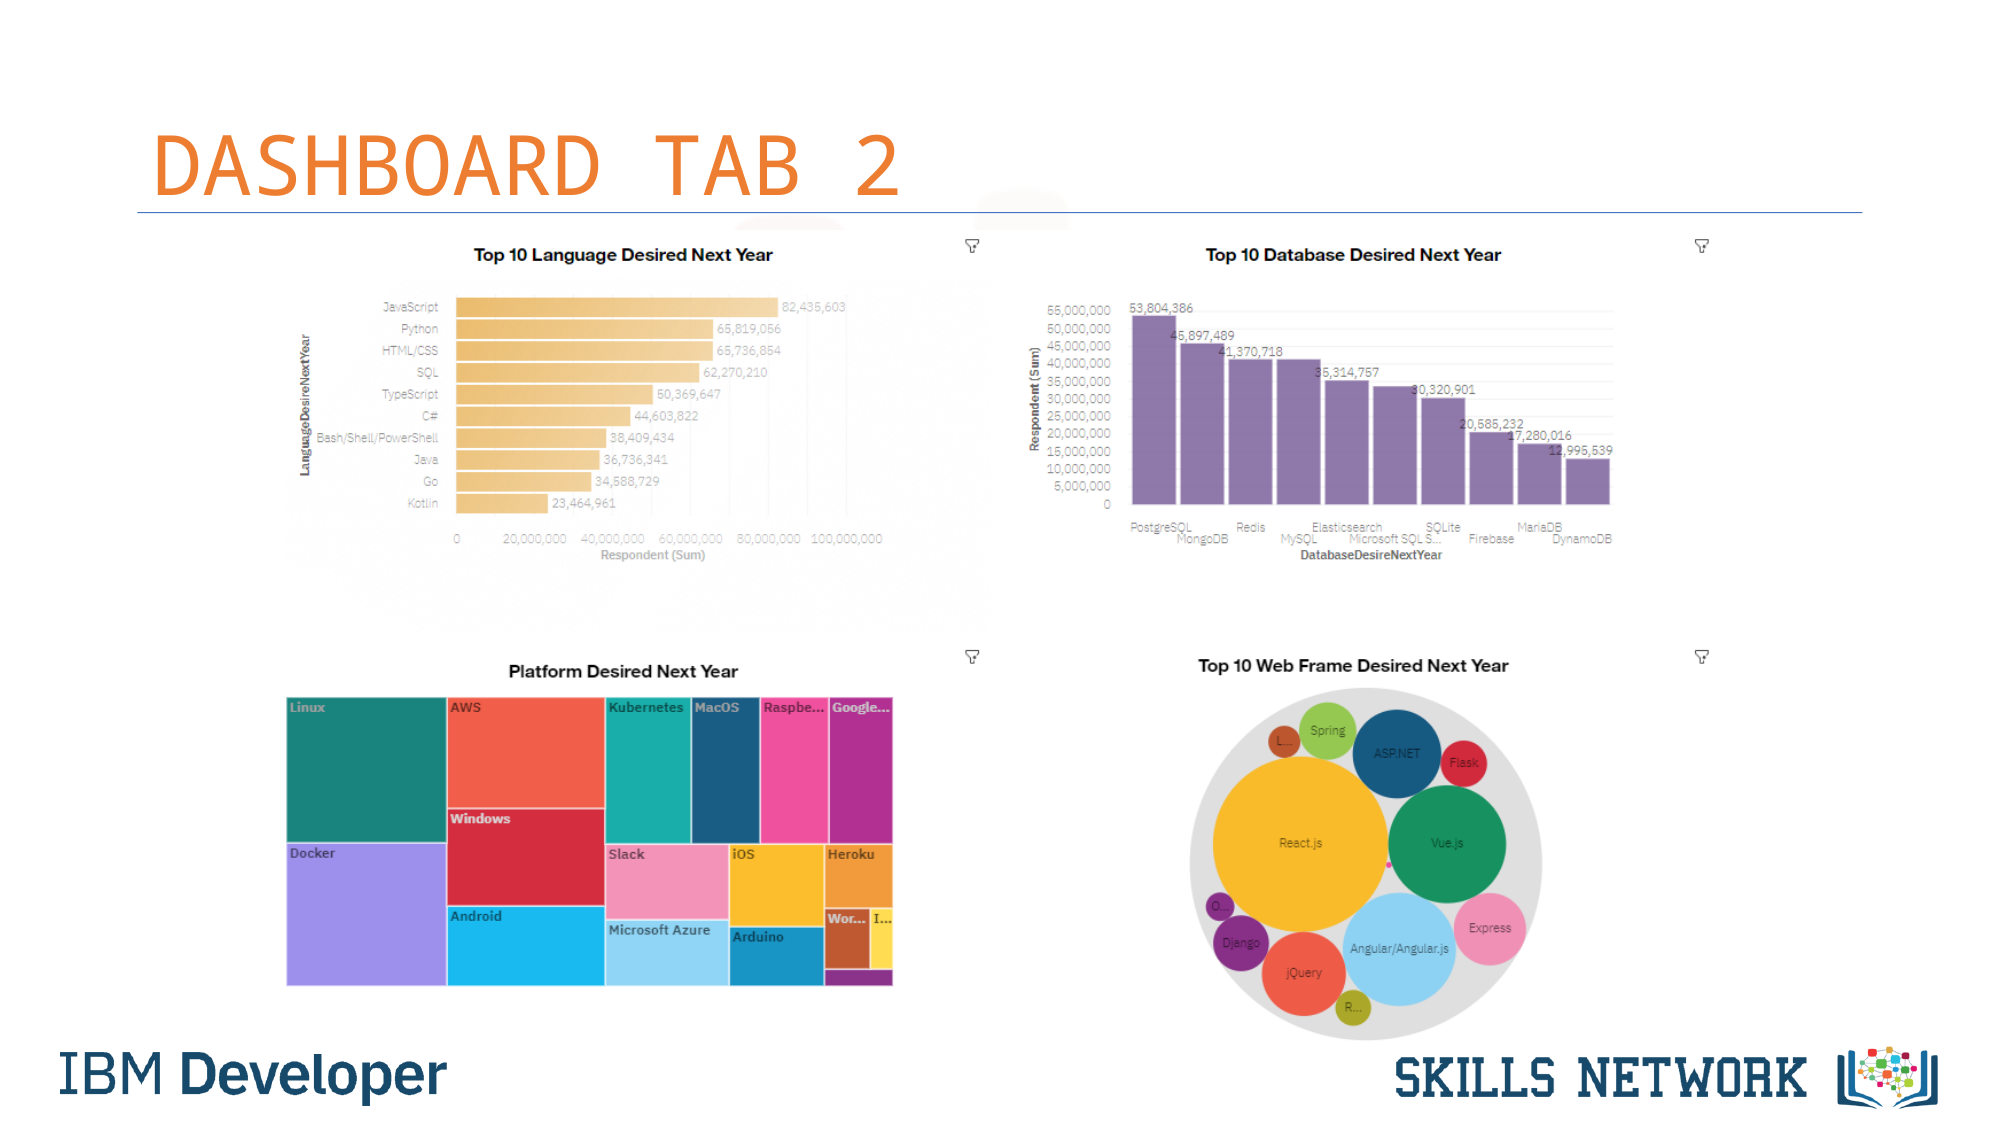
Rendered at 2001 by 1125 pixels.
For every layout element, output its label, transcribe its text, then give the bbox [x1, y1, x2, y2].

title DASHBOARD TAB 2 [137, 59, 1863, 278]
picture [55, 230, 1945, 1111]
